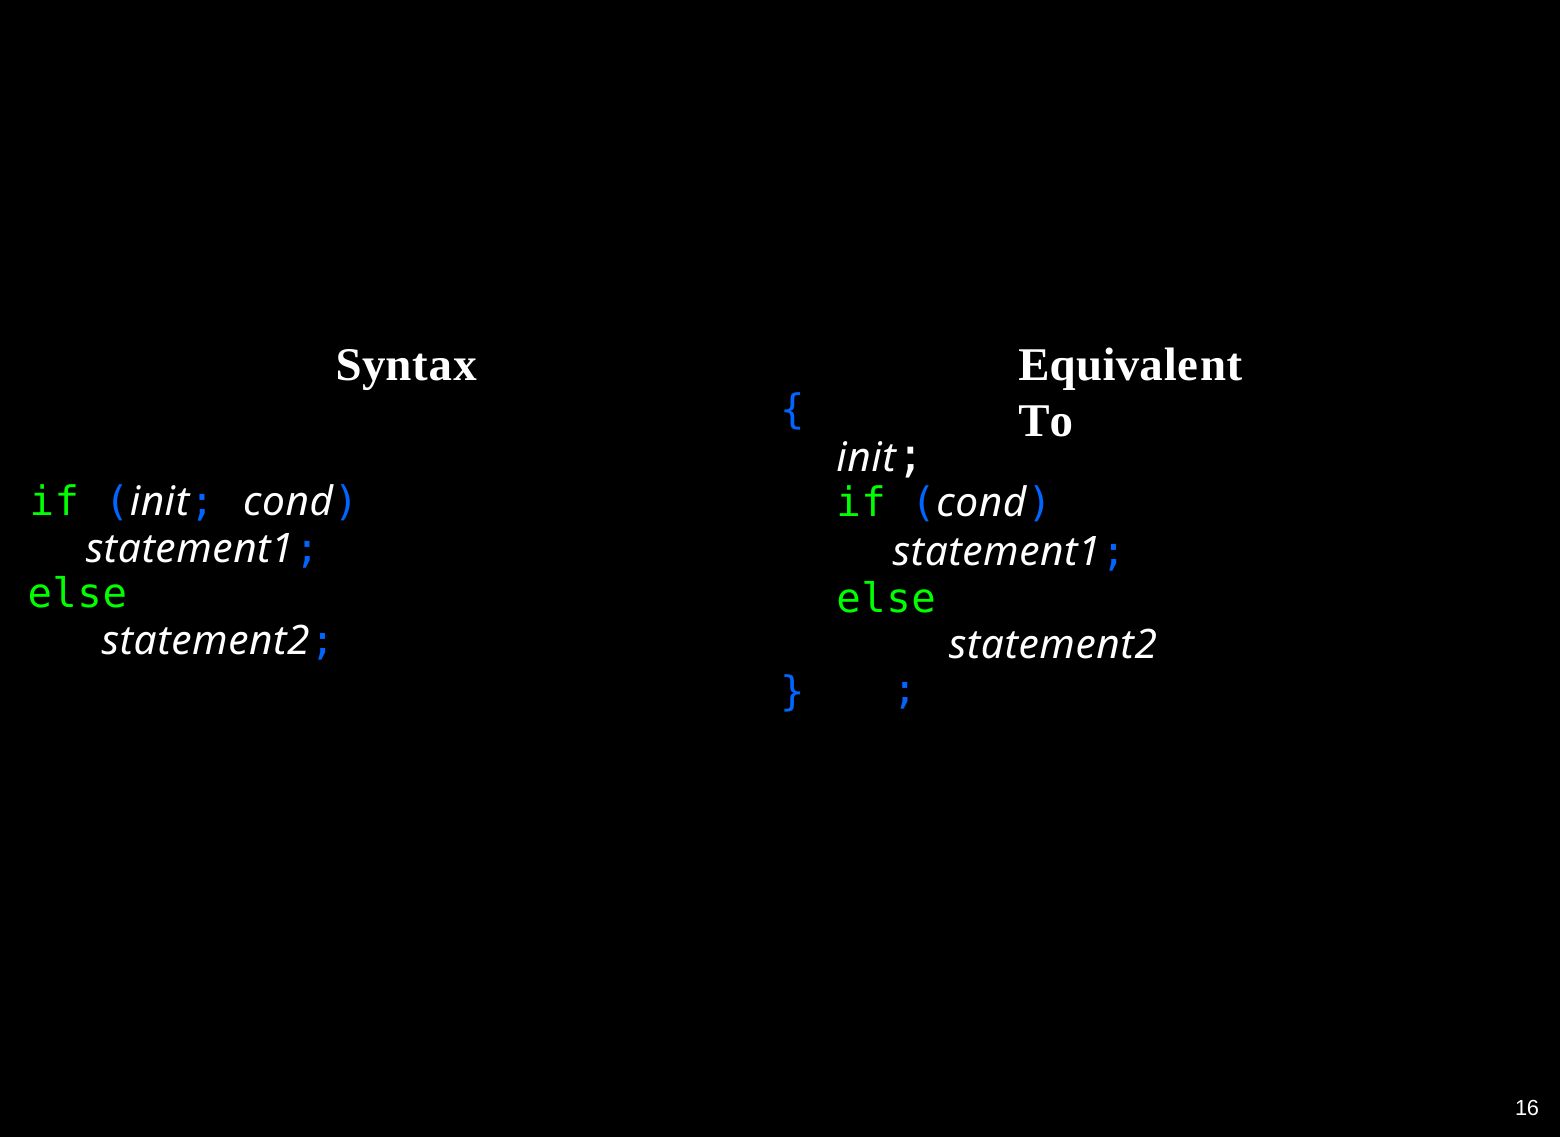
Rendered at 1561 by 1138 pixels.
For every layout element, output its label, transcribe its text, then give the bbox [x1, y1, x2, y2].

text_box Syntax [333, 333, 477, 390]
text_box { [778, 382, 807, 432]
text_box if (cond) statement1; else statement2; [834, 476, 1170, 712]
text_box [1507, 1086, 1548, 1125]
text_box init; [834, 424, 967, 476]
text_box if (init; cond) statement1; else statement2; [27, 476, 410, 664]
text_box } [778, 664, 807, 714]
text_box Equivalent To [1016, 333, 1296, 446]
slide_number 10 [1498, 1093, 1544, 1138]
